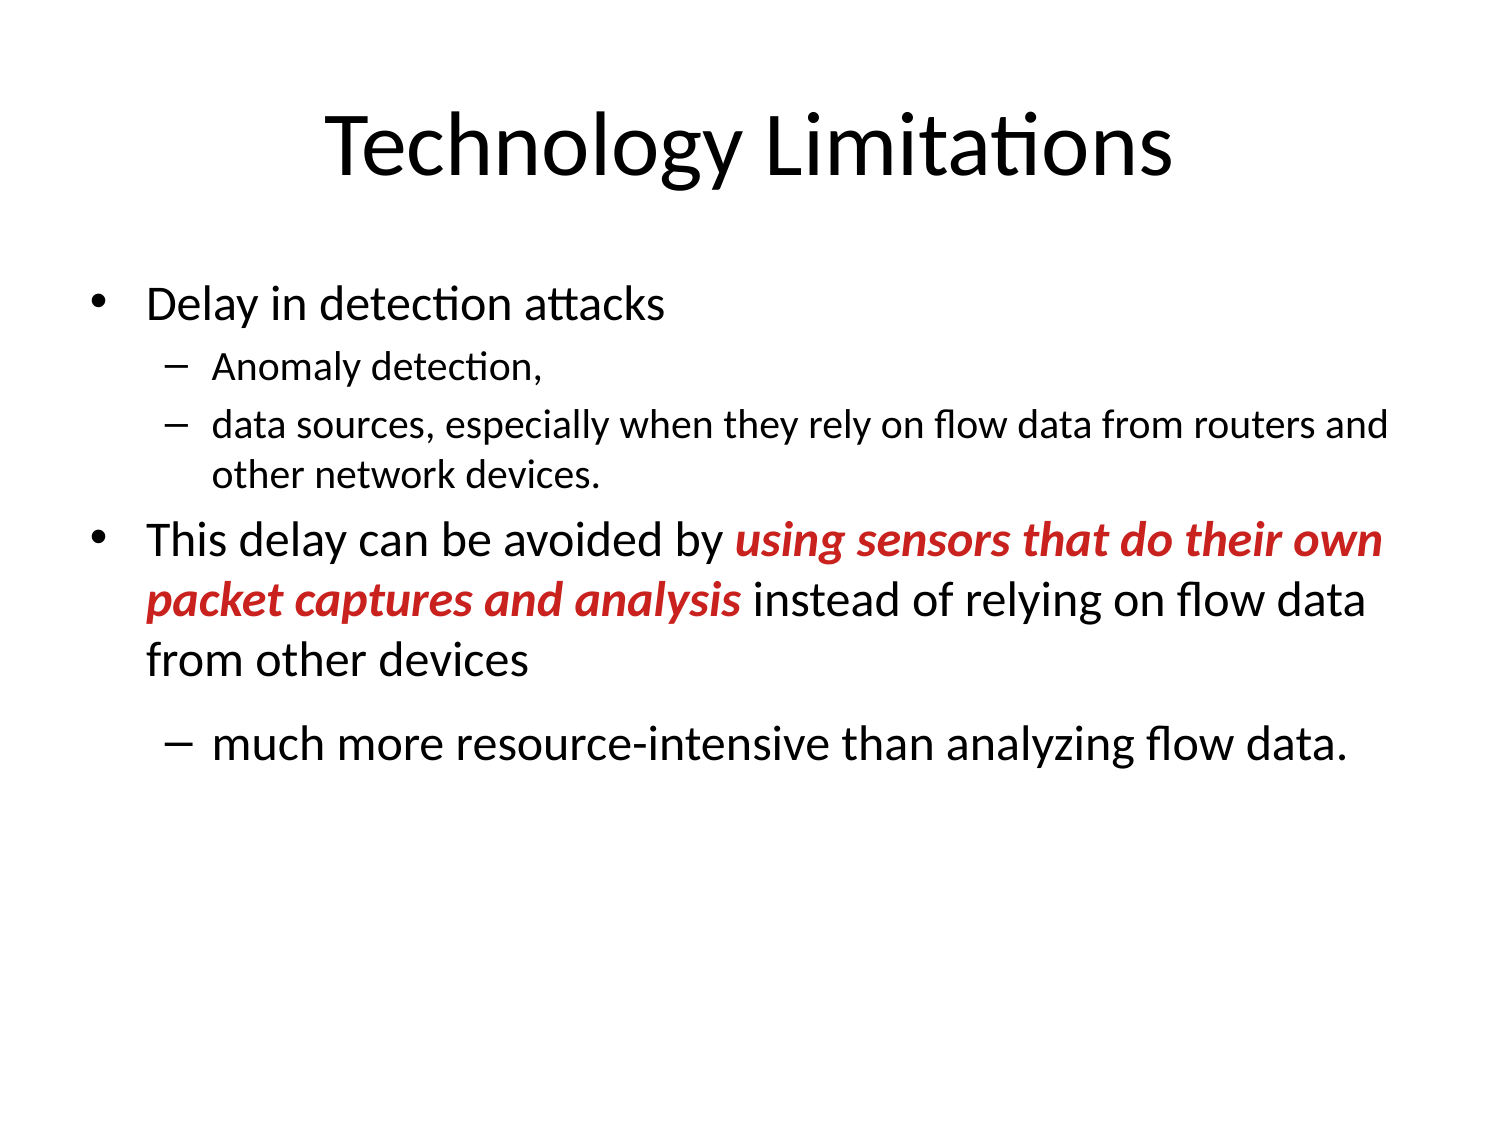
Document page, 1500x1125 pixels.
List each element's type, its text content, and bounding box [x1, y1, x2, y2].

text_box Delay in detection attacks Anomaly detection, data sources, especially when they rely on flow data from routers and other network devices. This delay can be avoided by using sensors that do their own packet captures and analysis instead of relying on flow data from other devices much more resource-intensive than analyzing flow data. [75, 262, 1425, 1005]
text_box Technology Limitations [75, 45, 1425, 233]
